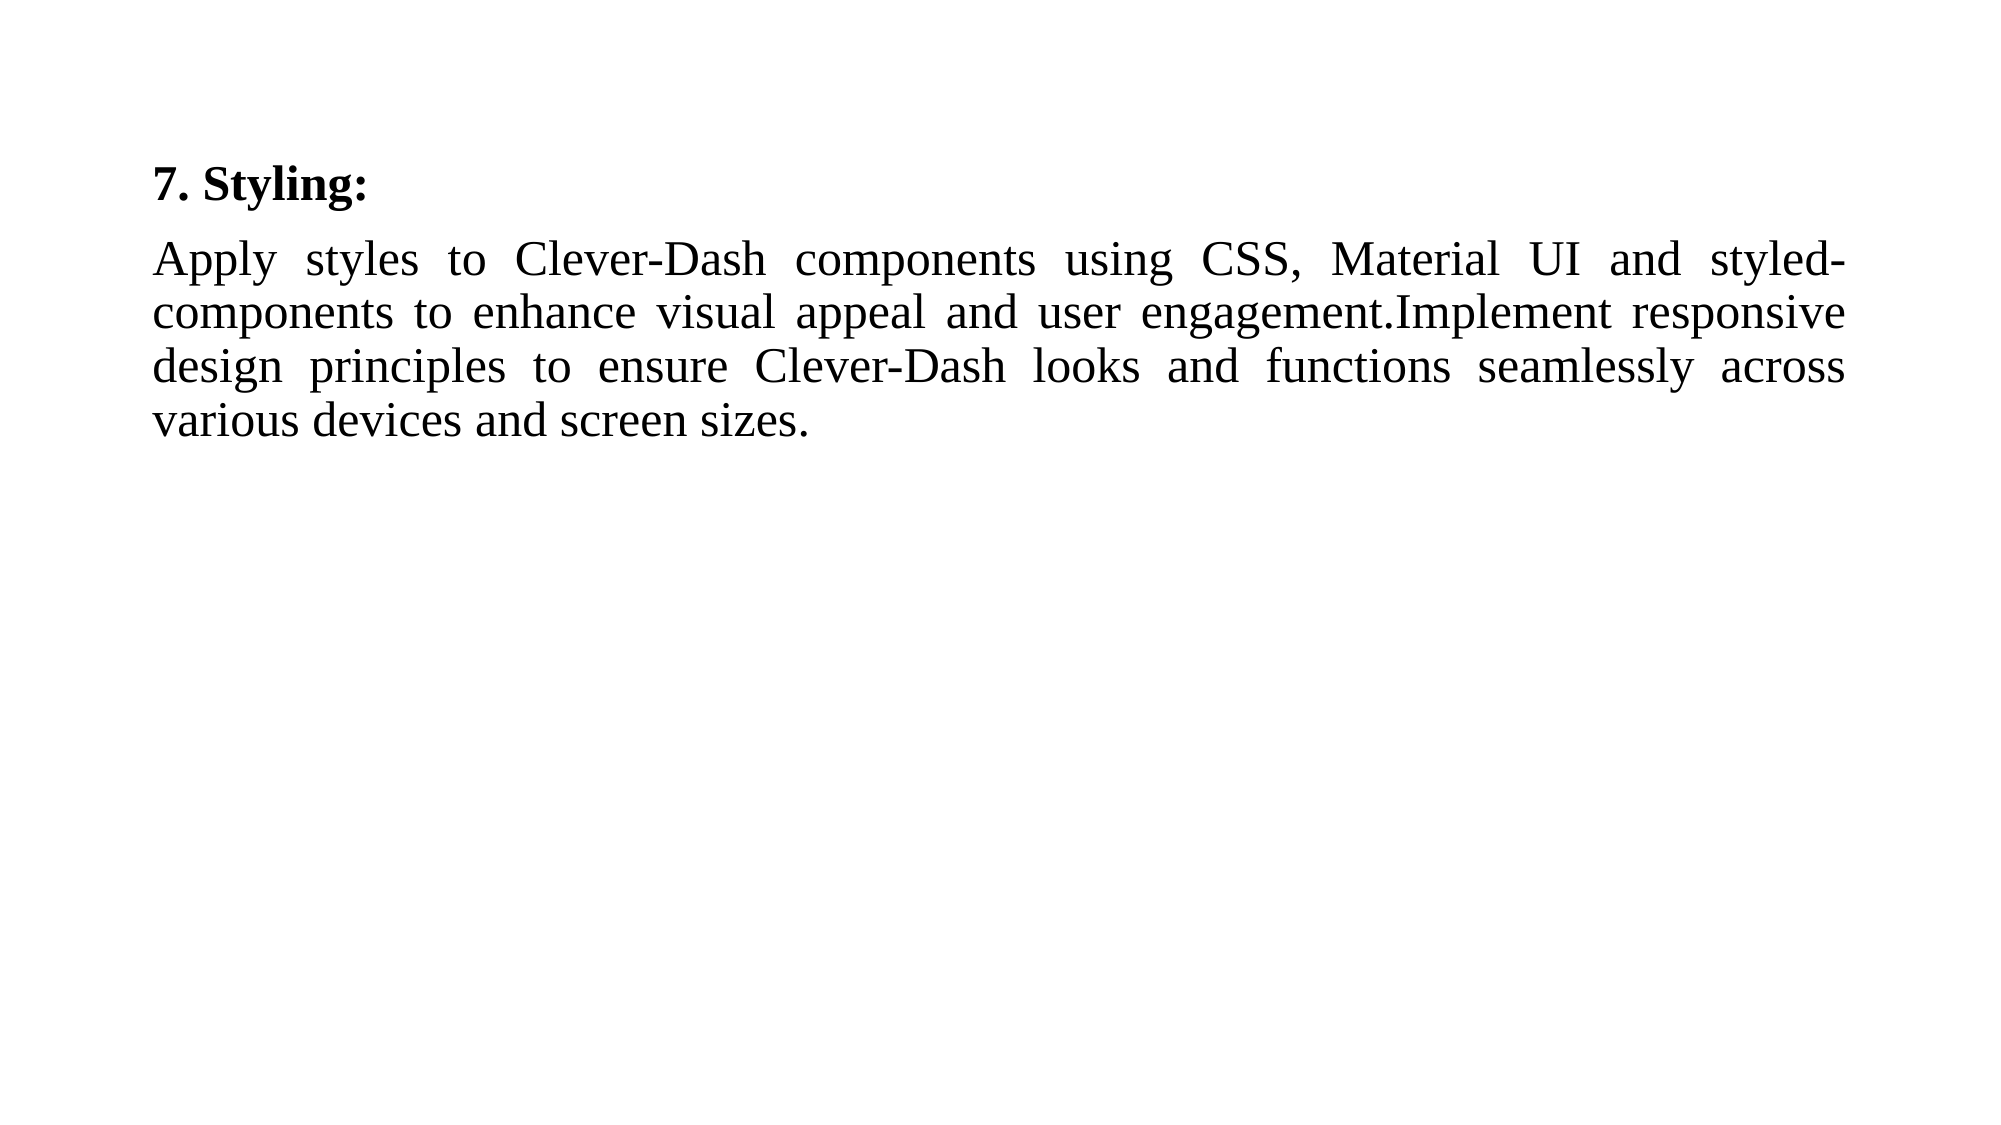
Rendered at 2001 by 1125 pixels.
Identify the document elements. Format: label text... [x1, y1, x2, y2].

list 7. Styling: Apply styles to Clever-Dash components using CSS, Material UI and styled-components to enhance visual appeal and user engagement.Implement responsive design principles to ensure Clever-Dash looks and functions seamlessly across various devices and screen sizes. [137, 149, 1863, 864]
